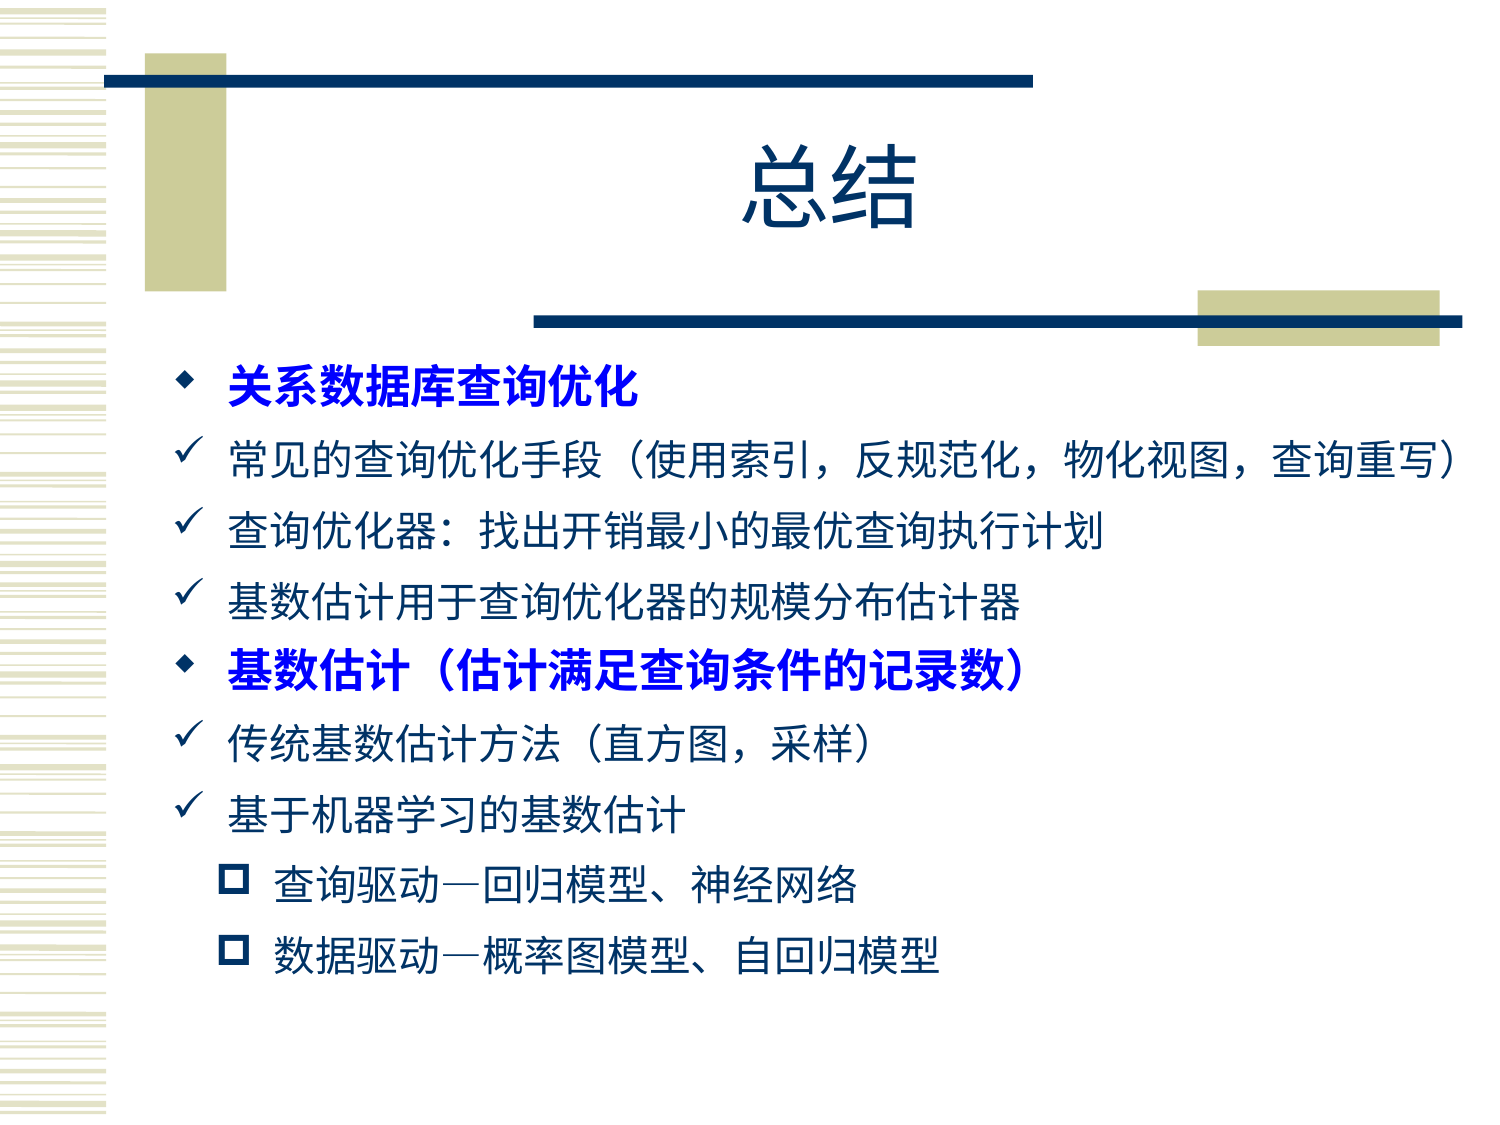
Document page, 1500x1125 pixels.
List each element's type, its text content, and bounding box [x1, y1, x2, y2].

text_box 关系数据库查询优化 常见的查询优化手段（使用索引，反规范化，物化视图，查询重写） 查询优化器：找出开销最小的最优查询执行计划 基数估计用于查询优化器的规模分布估计器 基数估计（估计满足查询条件的记录数） 传统基数估计方法（直方图，采样） 基于机器学习的基数估计 查询驱动—回归模型、神经网络 数据驱动—概率图模型、自回归模型 [156, 347, 1500, 1099]
title 总结 [224, 99, 1436, 288]
